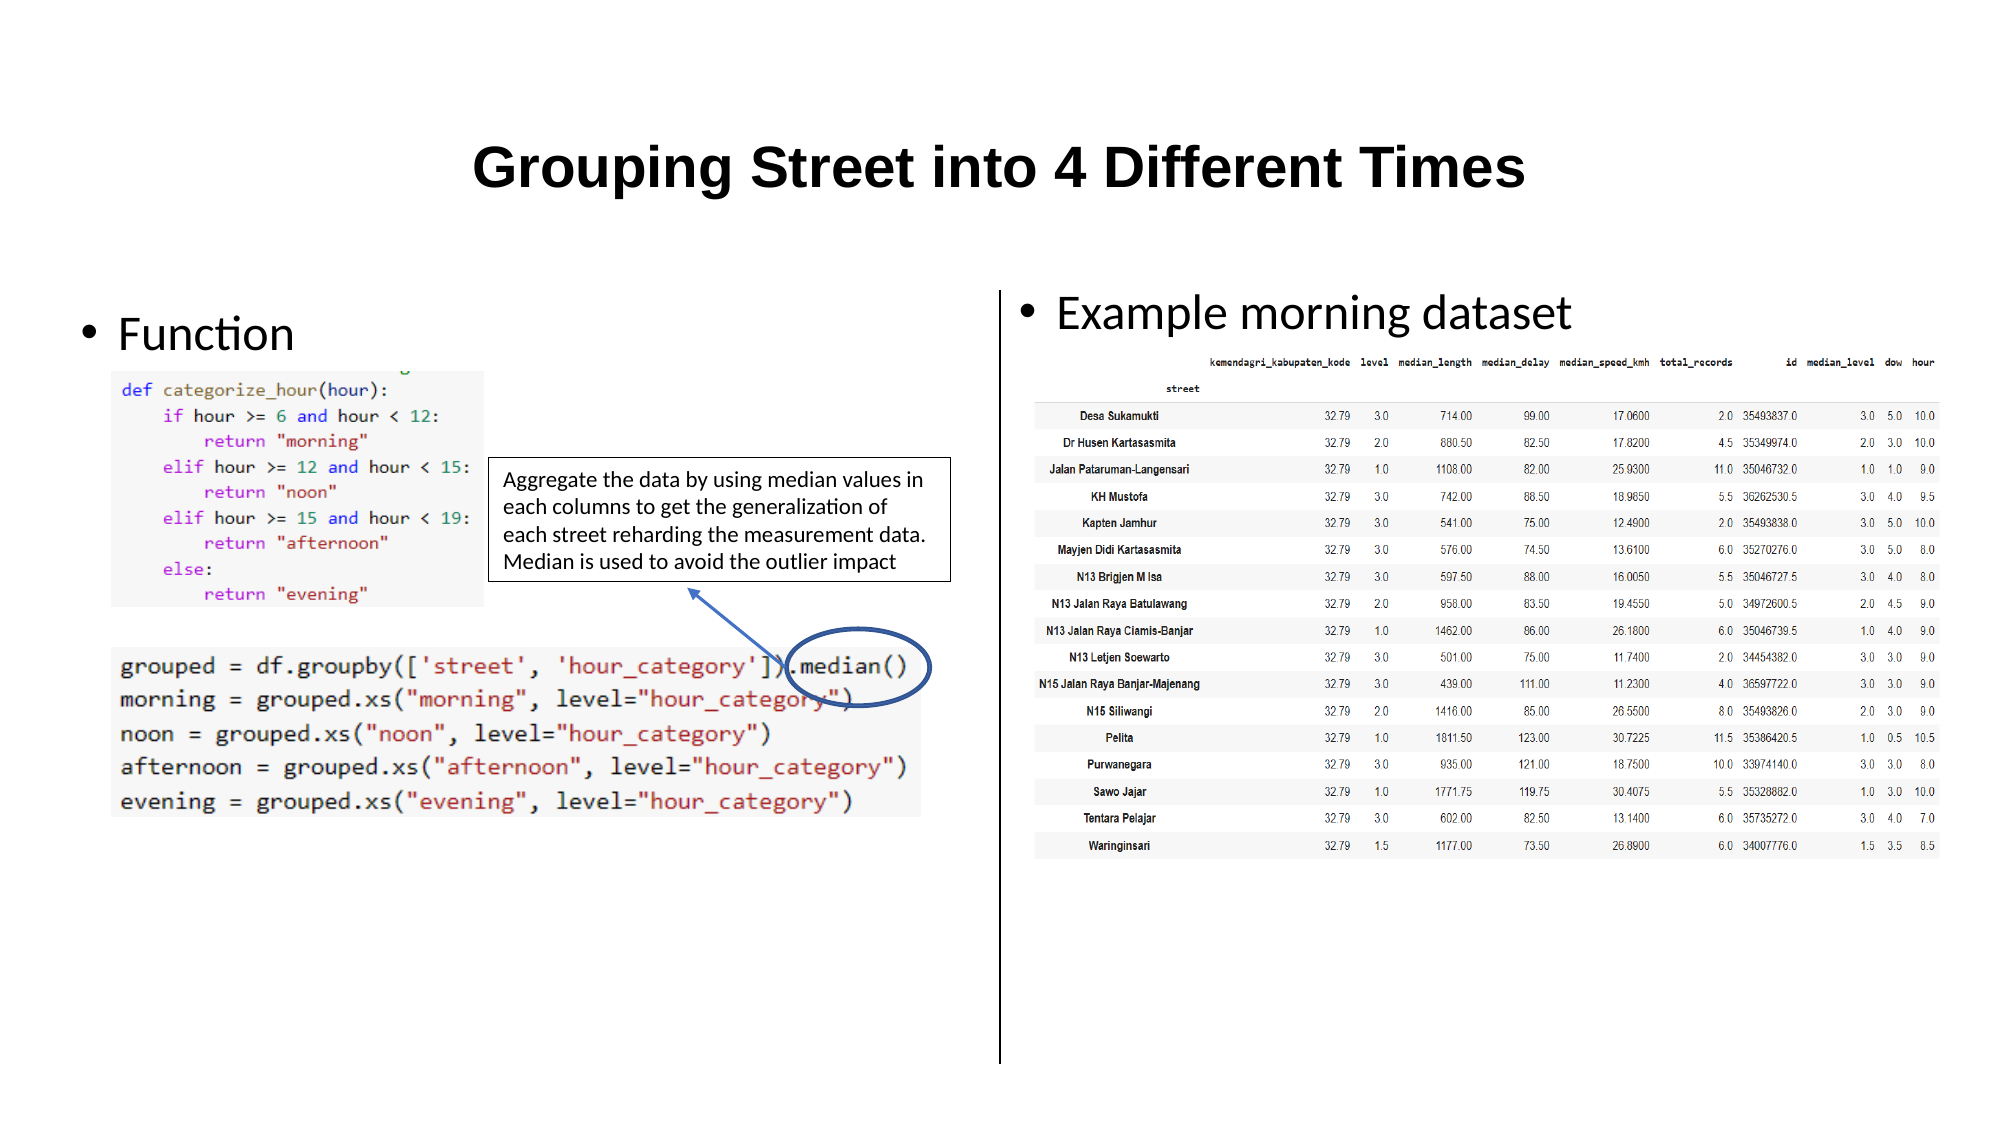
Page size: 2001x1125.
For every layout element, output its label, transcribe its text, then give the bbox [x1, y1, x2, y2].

text_box Aggregate the data by using median values in each columns to get the generalization of each street reharding the measurement data. Median is used to avoid the outlier impact [488, 457, 951, 582]
list Function [65, 299, 351, 1014]
picture [110, 647, 921, 817]
text_box Example morning dataset [1003, 278, 2000, 993]
text_box [793, 626, 933, 689]
picture [1029, 354, 1945, 863]
title Grouping Street into 4 Different Times [137, 59, 1863, 278]
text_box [687, 587, 807, 640]
picture [110, 371, 484, 607]
